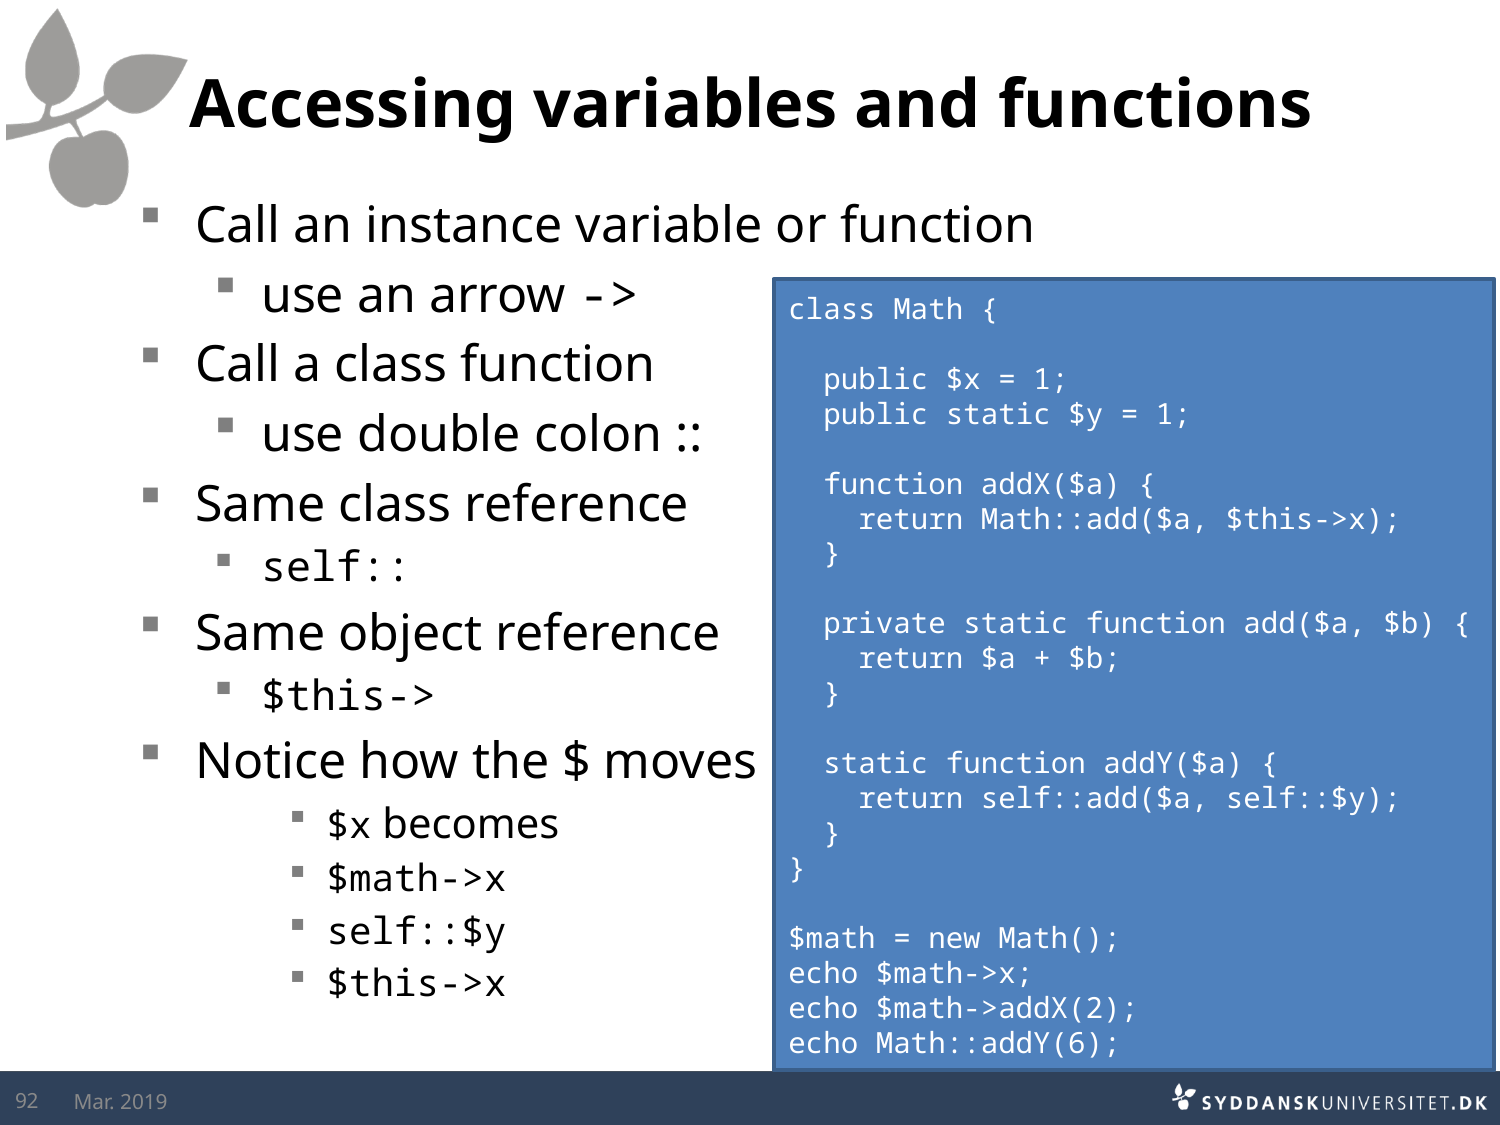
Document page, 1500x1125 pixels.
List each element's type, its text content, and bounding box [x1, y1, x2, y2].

text_box class Math { public $x = 1; public static $y = 1; function addX($a) { return Math::add($a, $this->x); } private static function add($a, $b) { return $a + $b; } static function addY($a) { return self::add($a, self::$y); } } $math = new Math(); echo $math->x; echo $math->addX(2); echo Math::addY(6); [772, 277, 1496, 1072]
picture [0, 1071, 1500, 1125]
list Call an instance variable or function use an arrow -> Call a class function use double colon :: Same class reference self:: Same object reference $this-> Notice how the $ moves $x becomes $math->x self::$y $this->x [124, 184, 1424, 1055]
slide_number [71, 1078, 200, 1125]
picture [5, 6, 188, 209]
slide_number 92 [0, 1078, 71, 1125]
title Accessing variables and functions [190, 7, 1427, 195]
